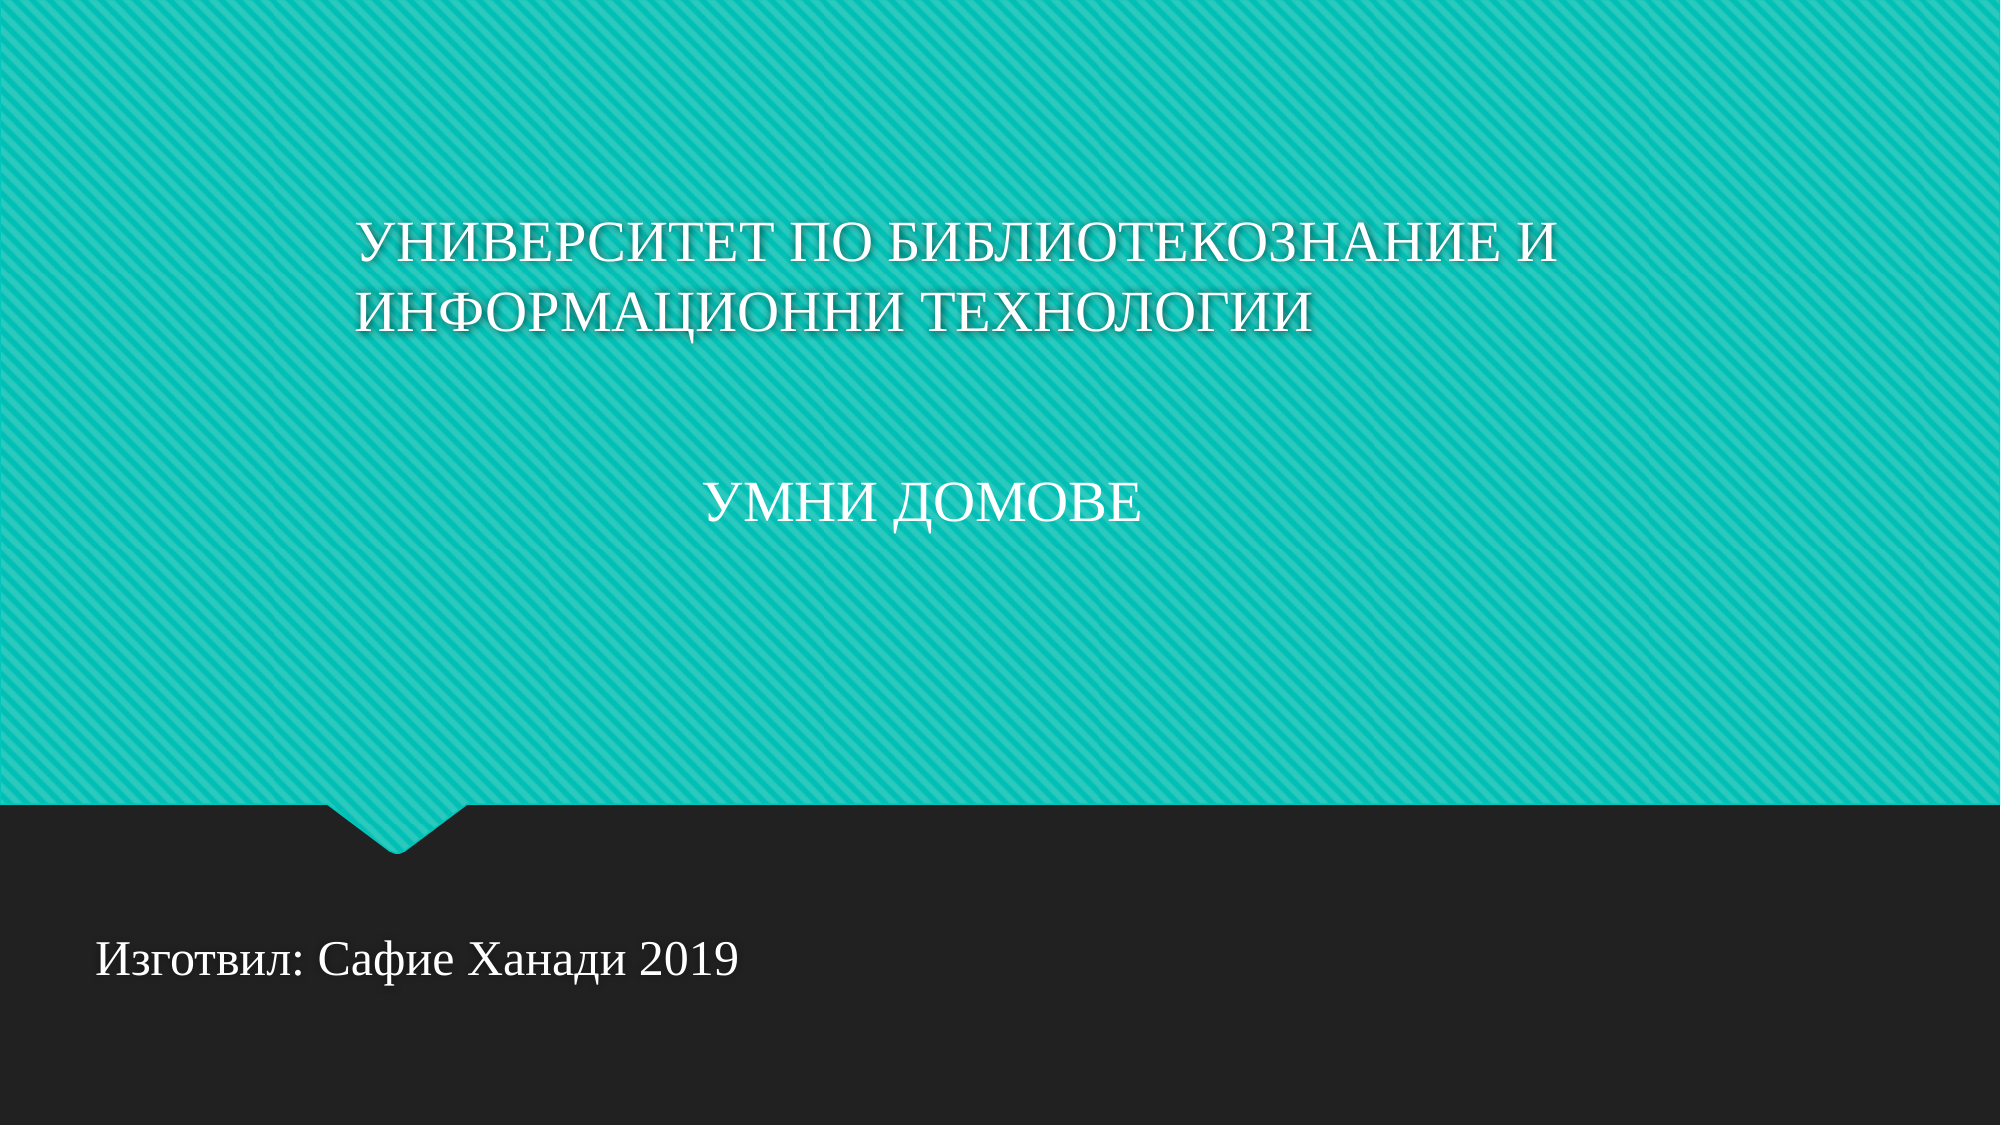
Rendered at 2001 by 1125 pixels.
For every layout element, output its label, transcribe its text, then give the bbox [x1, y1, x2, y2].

title УНИВЕРСИТЕТ ПО БИБЛИОТЕКОЗНАНИЕ И ИНФОРМАЦИОННИ ТЕХНОЛОГИИ [340, 133, 2000, 351]
subtitle Изготвил: Сафие Ханади 2019 [80, 917, 1815, 989]
text_box УМНИ ДОМОВЕ [687, 455, 1482, 541]
